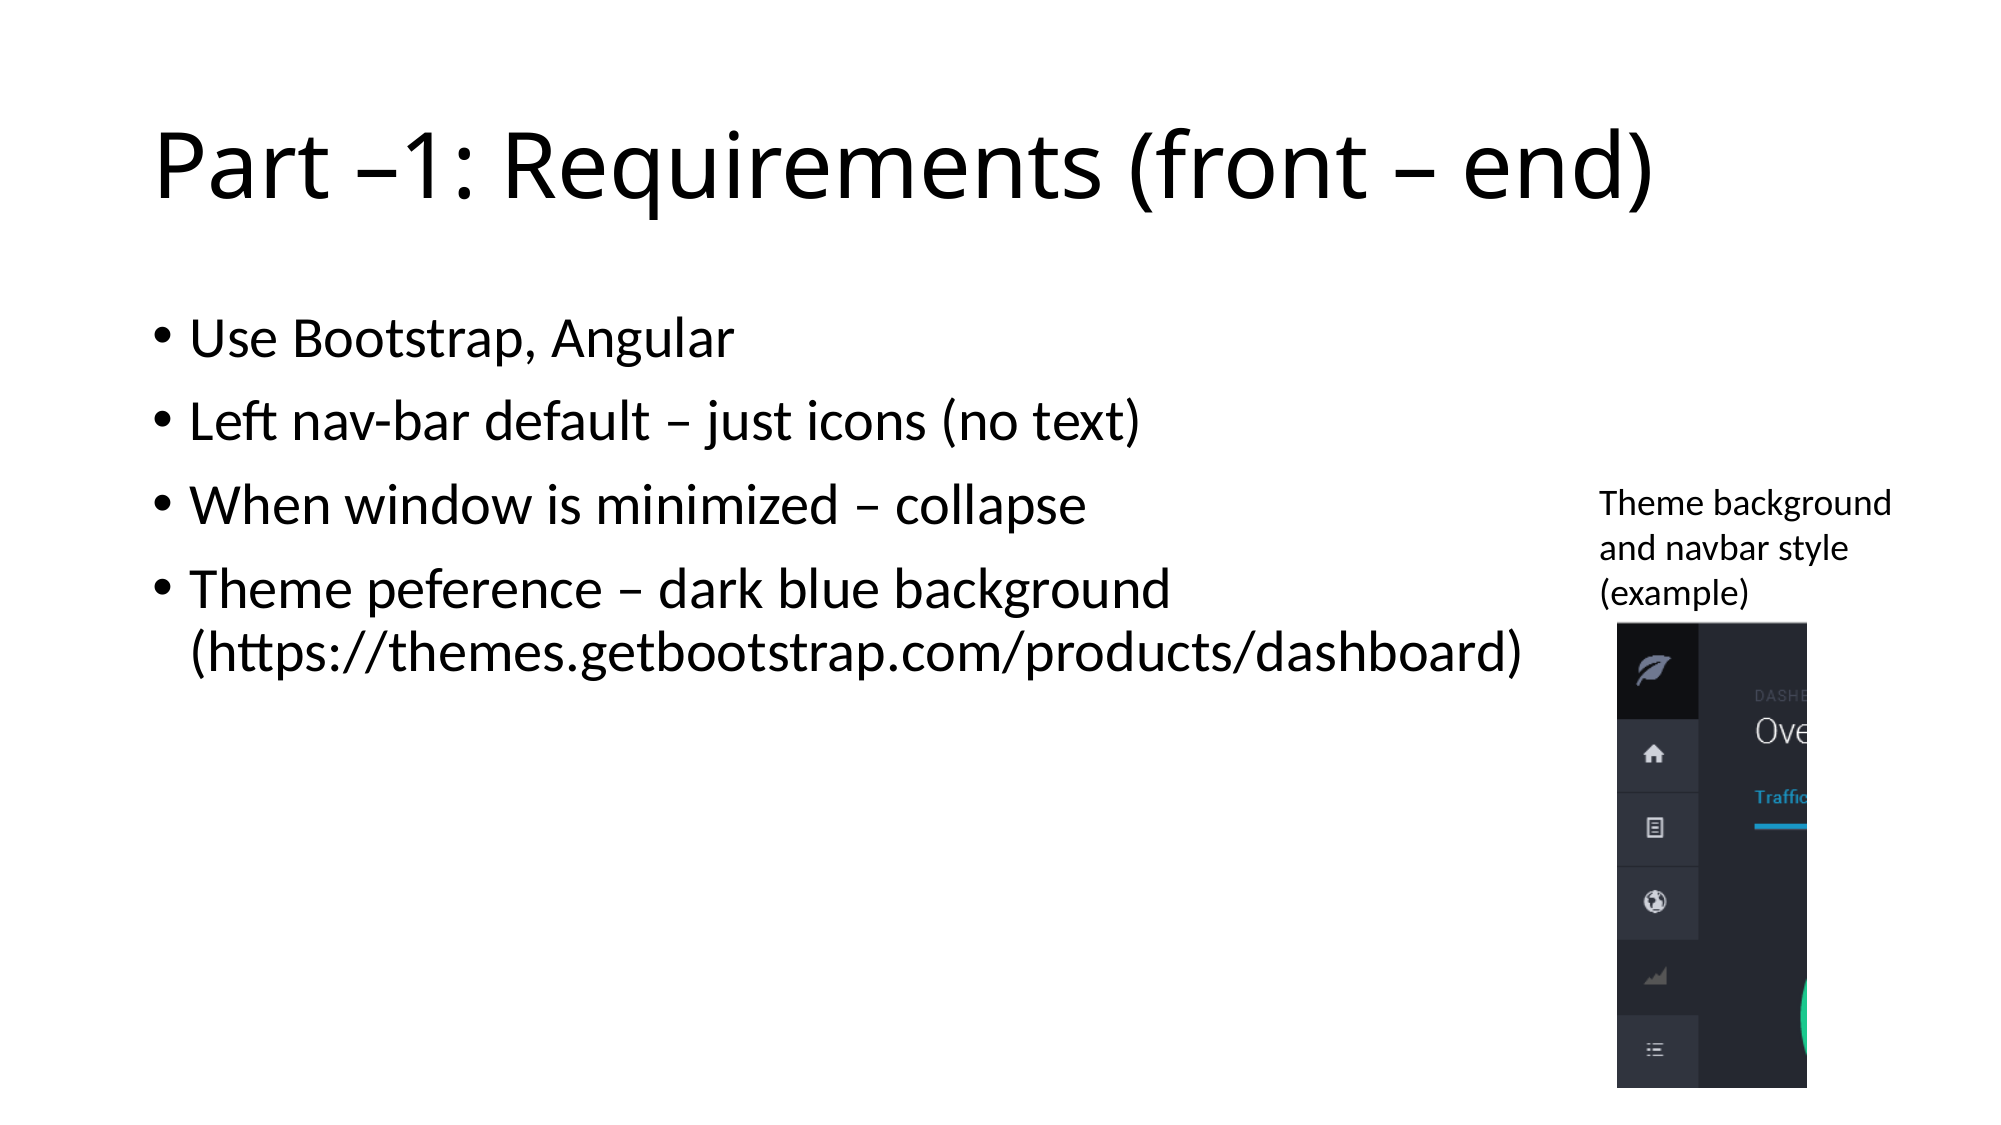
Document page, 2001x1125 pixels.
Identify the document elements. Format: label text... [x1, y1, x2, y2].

picture [1617, 621, 1807, 1088]
list Use Bootstrap, Angular Left nav-bar default – just icons (no text) When window is minimized – collapse Theme peference – dark blue background (https://themes.getbootstrap.com/products/dashboard) [137, 299, 1863, 1014]
text_box Theme background and navbar style (example) [1584, 470, 1953, 621]
title Part –1: Requirements (front – end) [137, 59, 1863, 278]
